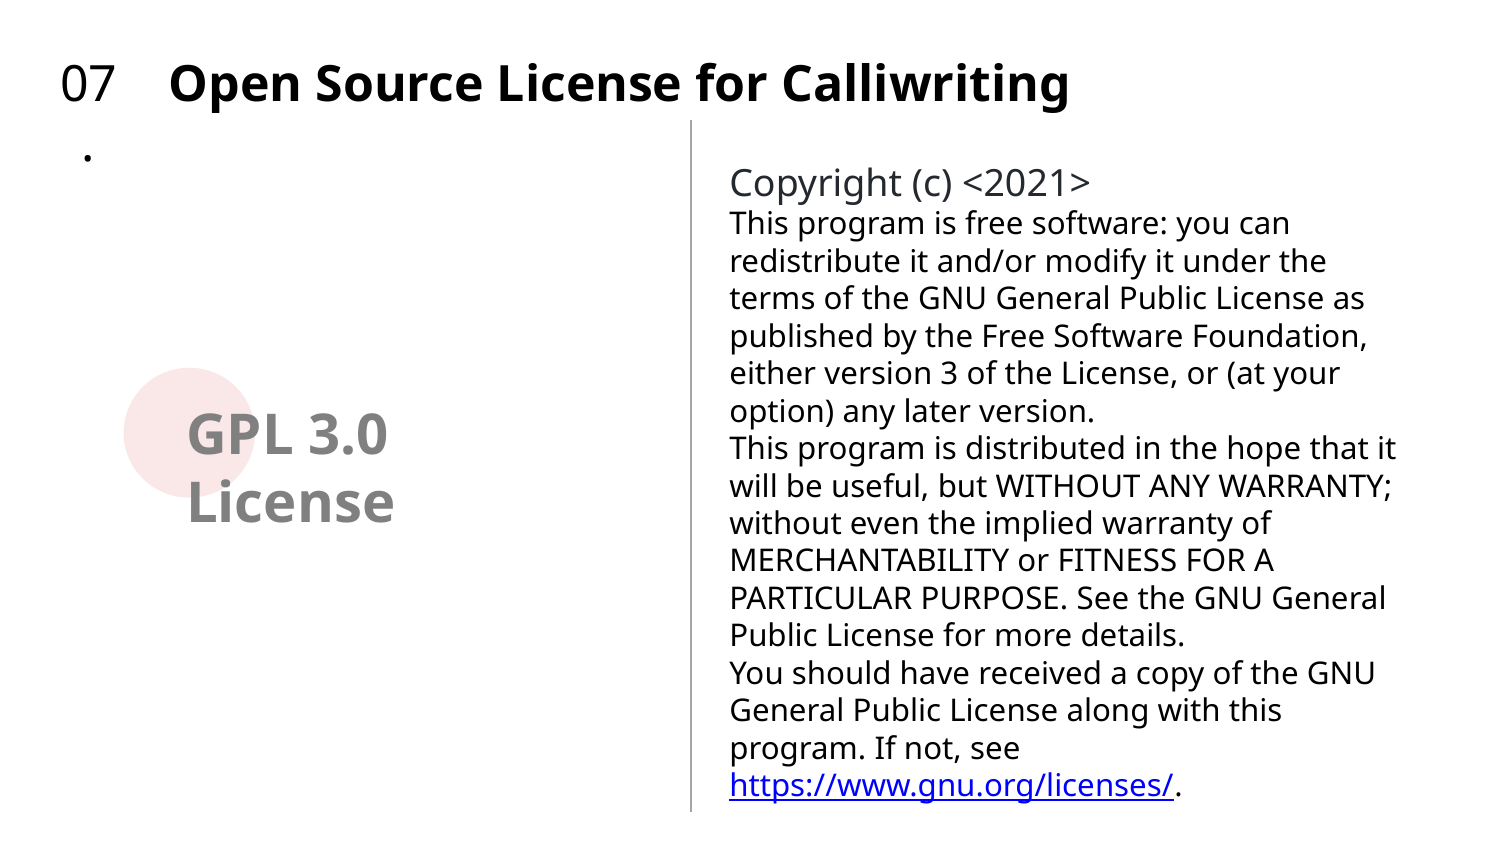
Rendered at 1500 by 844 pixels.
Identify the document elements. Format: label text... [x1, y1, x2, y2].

text_box GPL 3.0 License [171, 391, 585, 541]
text_box Open Source License for Calliwriting [136, 43, 1128, 119]
text_box 07. [41, 43, 136, 179]
text_box [121, 365, 243, 498]
text_box Copyright (c) <2021> This program is free software: you can redistribute it and/or modify it under the terms of the GNU General Public License as published by the Free Software Foundation, either version 3 of the License, or (at your option) any later version. This program is distributed in the hope that it will be useful, but WITHOUT ANY WARRANTY; without even the implied warranty of MERCHANTABILITY or FITNESS FOR A PARTICULAR PURPOSE. See the GNU General Public License for more details. You should have received a copy of the GNU General Public License along with this program. If not, see https://www.gnu.org/licenses/. [714, 151, 1424, 816]
